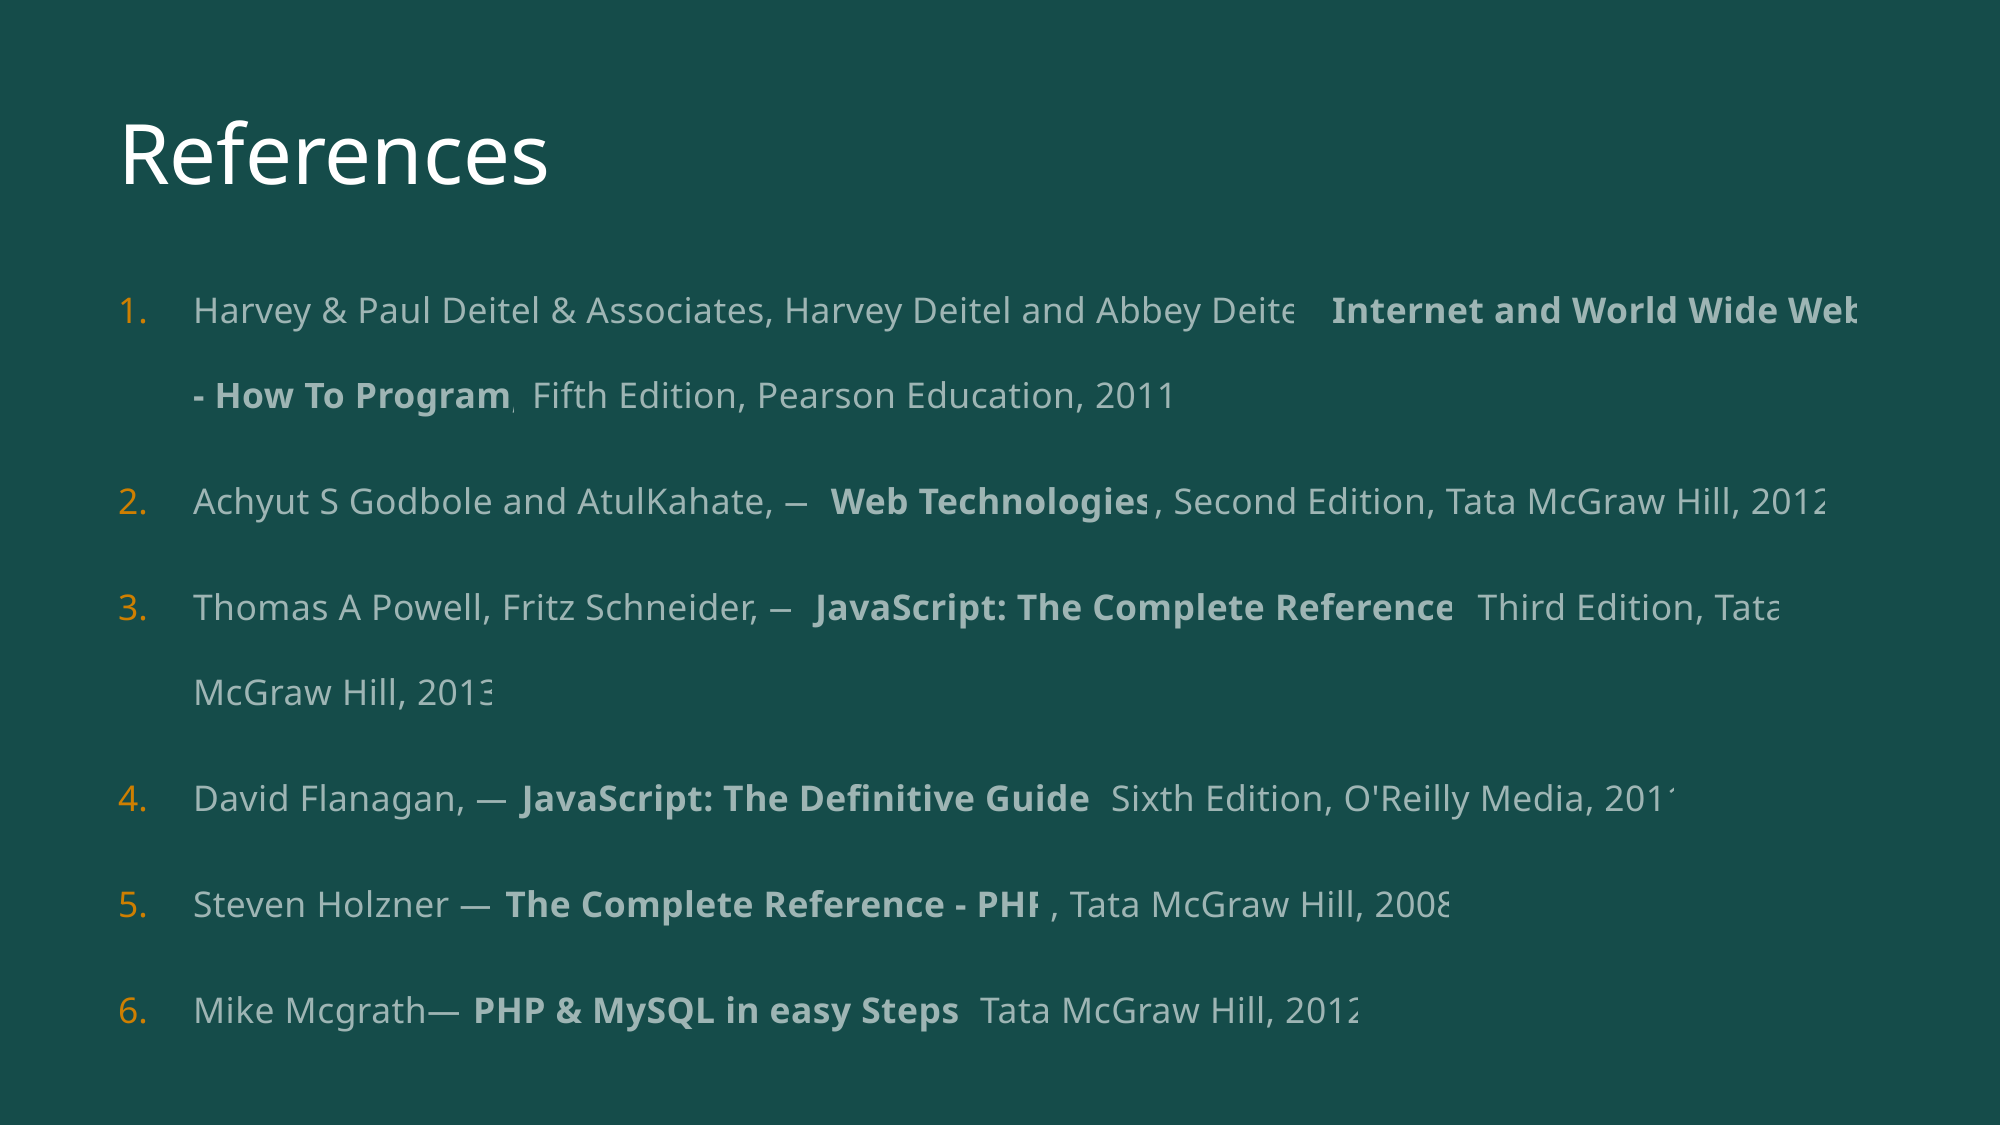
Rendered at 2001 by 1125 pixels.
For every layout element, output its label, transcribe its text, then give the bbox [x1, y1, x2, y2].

title References [118, 101, 1878, 245]
list Harvey & Paul Deitel & Associates, Harvey Deitel and Abbey Deitel, Internet and World Wide Web - How To Program, Fifth Edition, Pearson Education, 2011. Achyut S Godbole and AtulKahate, ― Web Technologies, Second Edition, Tata McGraw Hill, 2012. Thomas A Powell, Fritz Schneider, ― JavaScript: The Complete Reference, Third Edition, Tata McGraw Hill, 2013 David Flanagan, ― JavaScript: The Definitive Guide, Sixth Edition, O'Reilly Media, 2011 Steven Holzner ― The Complete Reference - PHP, Tata McGraw Hill, 2008 Mike Mcgrath― PHP & MySQL in easy Steps, Tata McGraw Hill, 2012 [118, 245, 1878, 1081]
